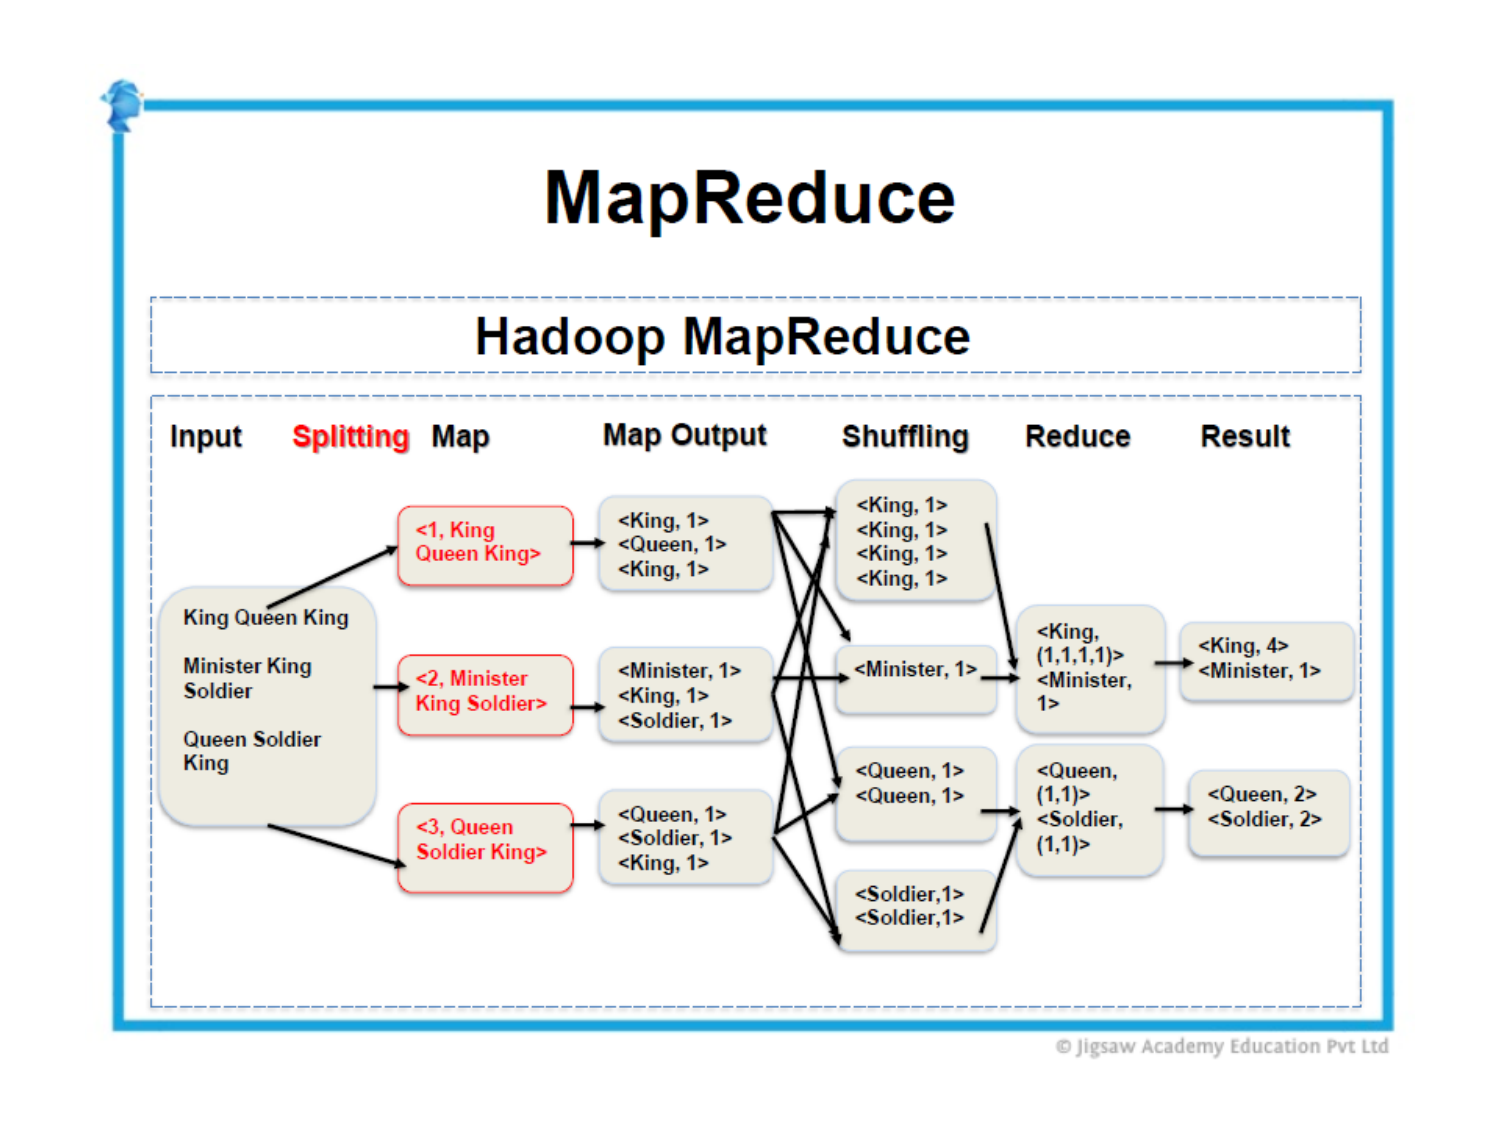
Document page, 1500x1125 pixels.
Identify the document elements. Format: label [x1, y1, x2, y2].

picture [84, 63, 1415, 1062]
